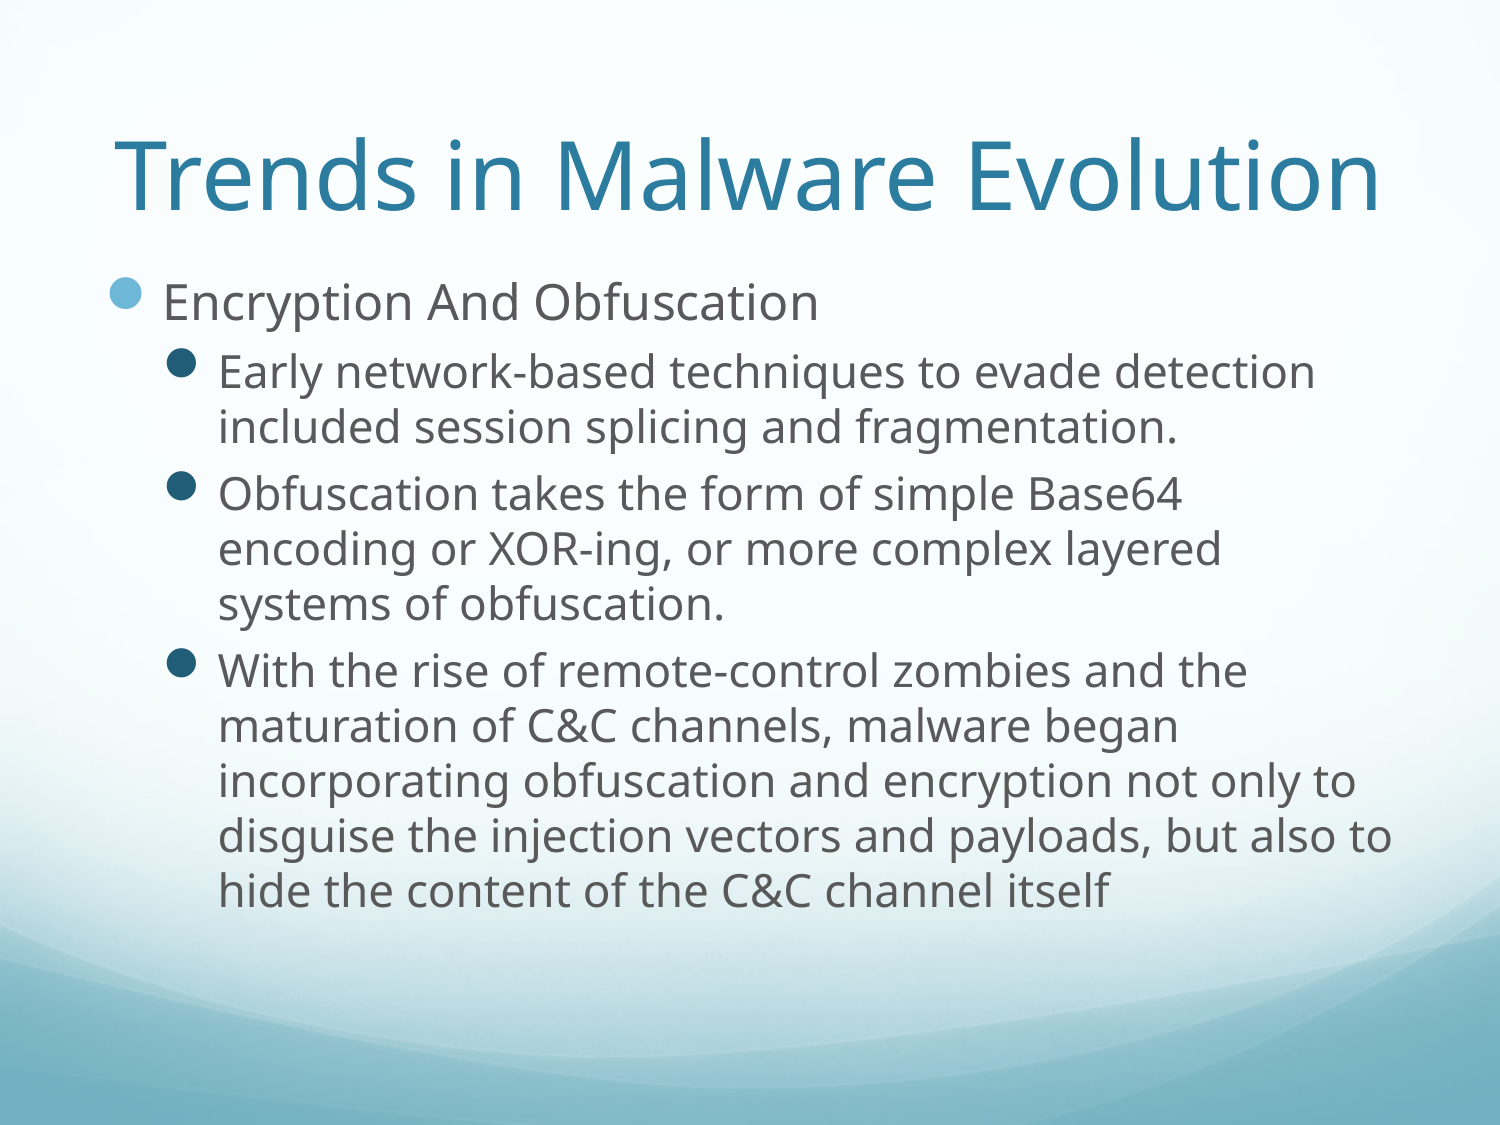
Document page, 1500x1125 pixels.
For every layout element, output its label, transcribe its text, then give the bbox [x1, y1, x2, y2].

list Encryption And Obfuscation Early network-based techniques to evade detection included session splicing and fragmentation. Obfuscation takes the form of simple Base64 encoding or XOR-ing, or more complex layered systems of obfuscation. With the rise of remote-control zombies and the maturation of C&C channels, malware began incorporating obfuscation and encryption not only to disguise the injection vectors and payloads, but also to hide the content of the C&C channel itself [90, 262, 1410, 975]
title Trends in Malware Evolution [90, 17, 1410, 237]
